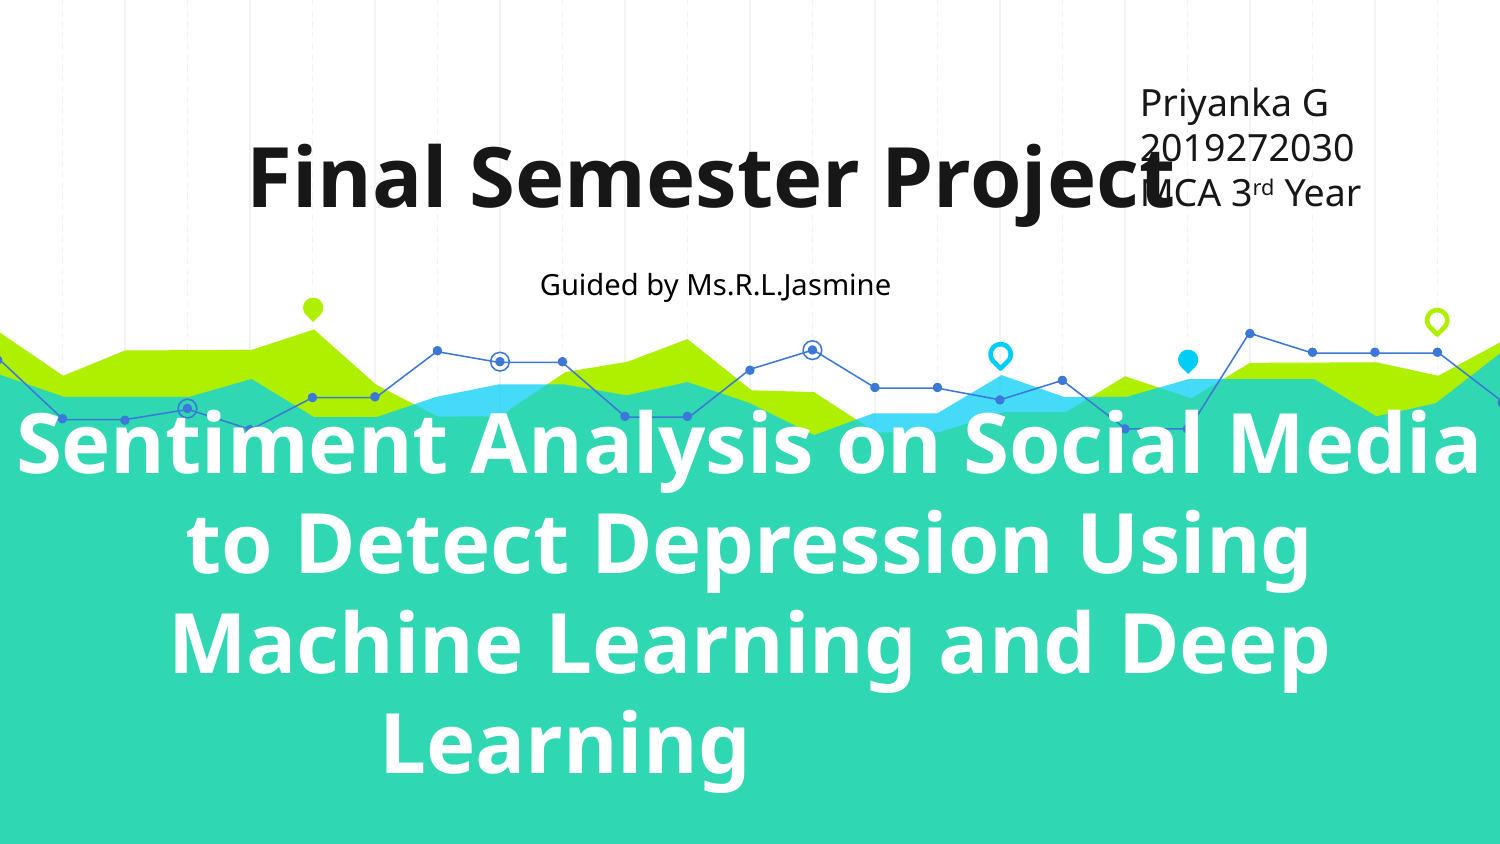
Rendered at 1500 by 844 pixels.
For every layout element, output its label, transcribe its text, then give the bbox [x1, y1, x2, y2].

text_box Guided by Ms.R.L.Jasmine [525, 259, 1075, 309]
text_box Priyanka G 2019272030 MCA 3rd Year [1124, 71, 1438, 222]
title Sentiment Analysis on Social Media to Detect Depression Using Machine Learning and Deep Learning [0, 471, 1500, 710]
text_box Final Semester Project [137, 121, 1286, 240]
